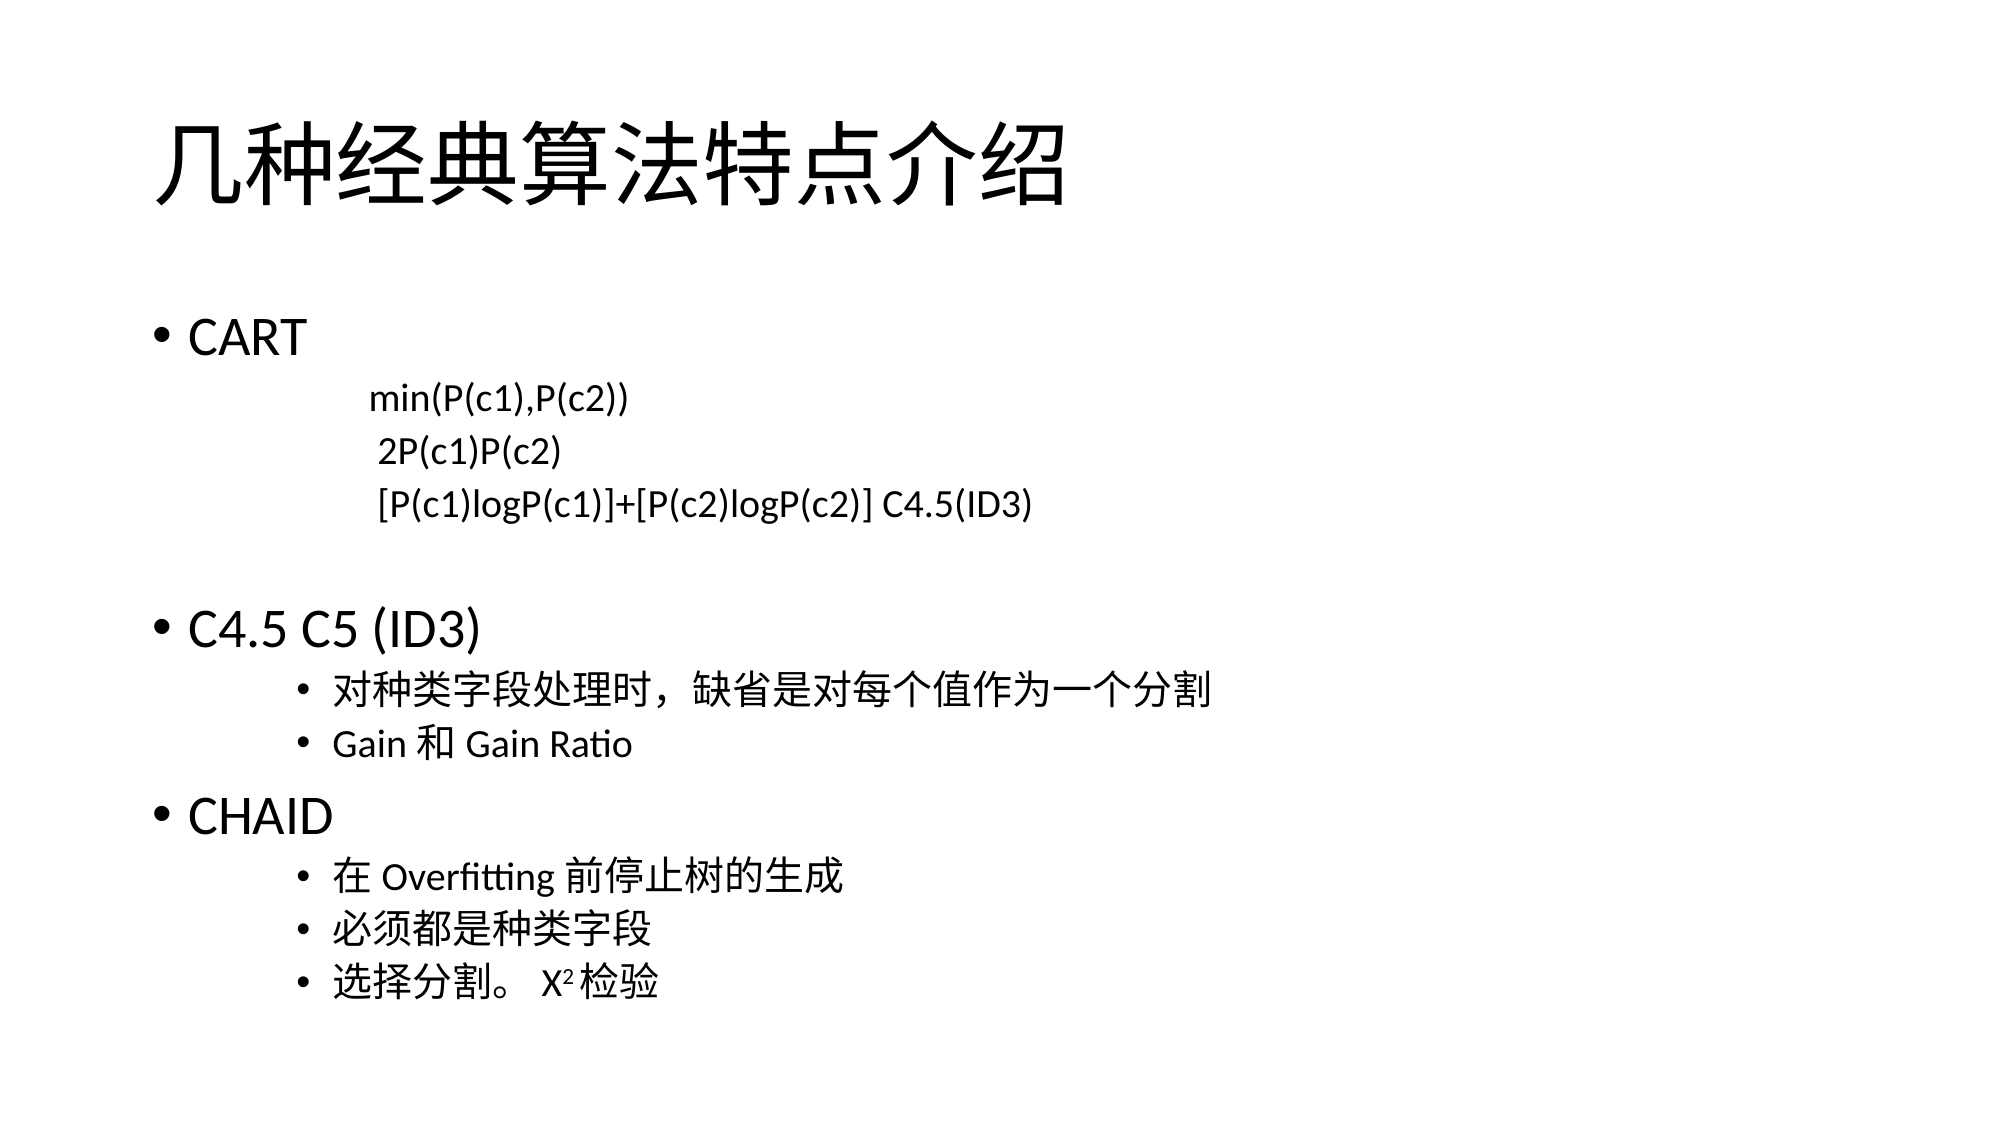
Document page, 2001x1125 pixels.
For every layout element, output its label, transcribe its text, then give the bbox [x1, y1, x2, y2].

title 几种经典算法特点介绍 [137, 59, 1863, 278]
list CART min(P(c1),P(c2)) 2P(c1)P(c2) [P(c1)logP(c1)]+[P(c2)logP(c2)] C4.5(ID3) C4.5 C5 (ID3) 对种类字段处理时，缺省是对每个值作为一个分割 Gain和Gain Ratio CHAID 在Overfitting前停止树的生成 必须都是种类字段 选择分割。X2检验 [137, 299, 1863, 1014]
